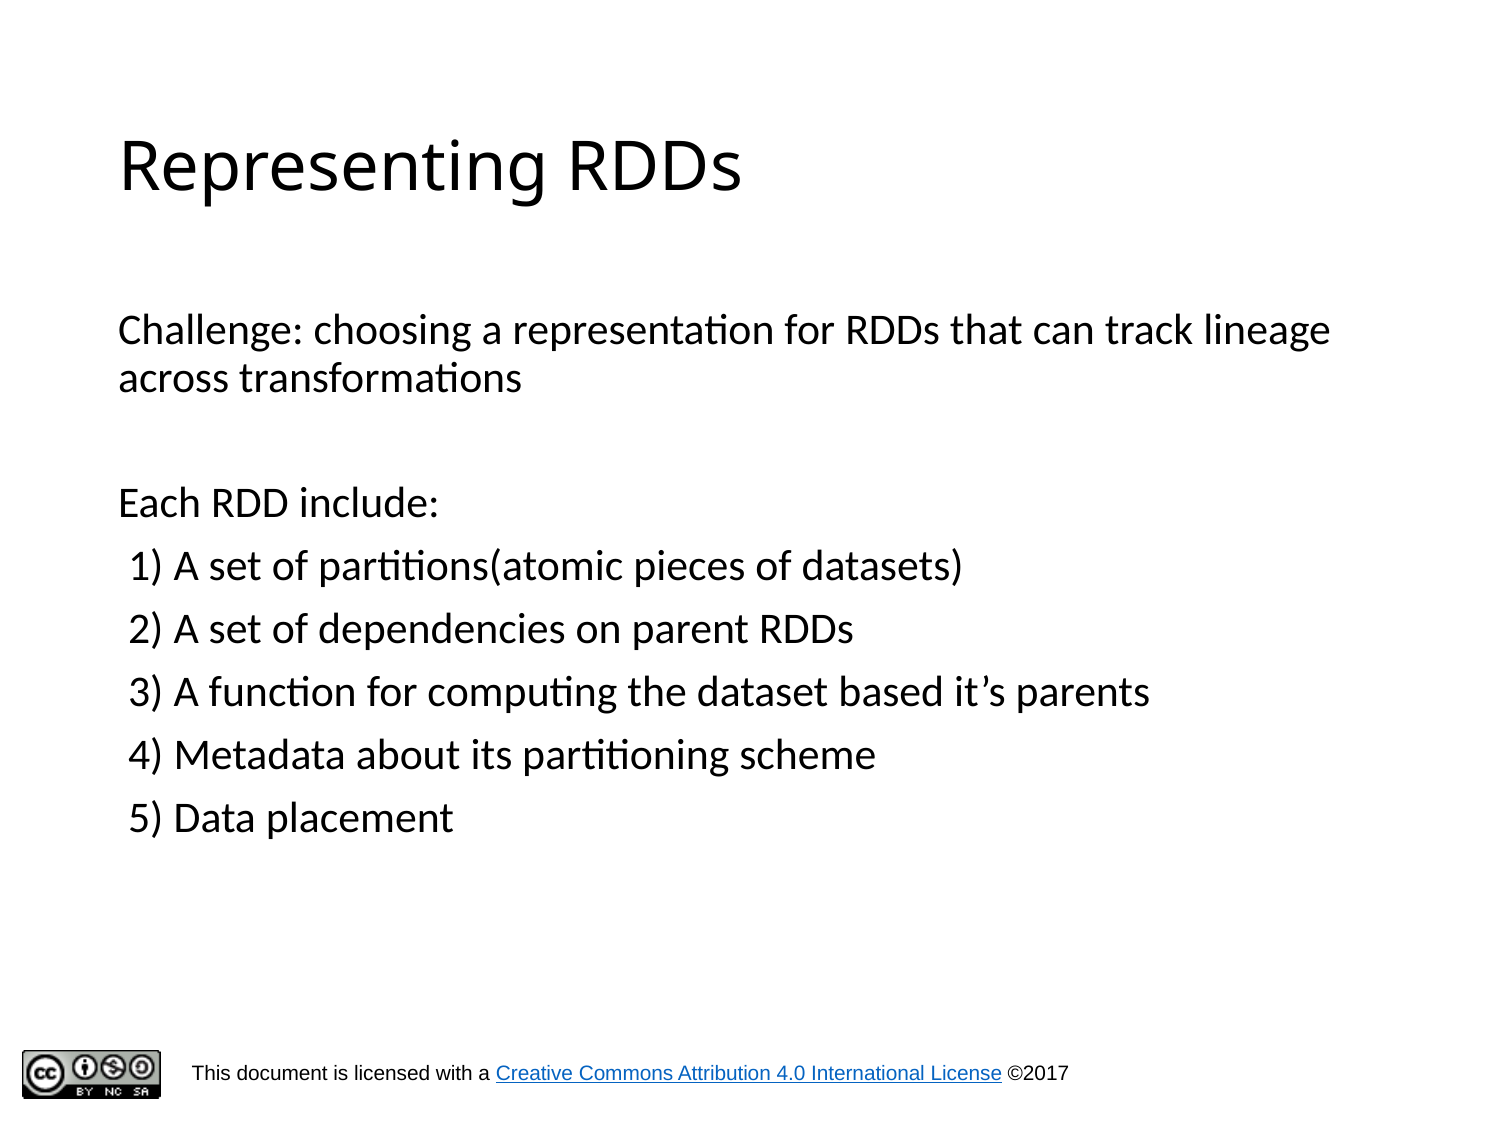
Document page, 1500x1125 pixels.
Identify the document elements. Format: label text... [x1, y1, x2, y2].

picture [22, 1050, 161, 1099]
title Representing RDDs [102, 59, 1398, 278]
list Challenge: choosing a representation for RDDs that can track lineage across transformations Each RDD include: 1) A set of partitions(atomic pieces of datasets) 2) A set of dependencies on parent RDDs 3) A function for computing the dataset based it’s parents 4) Metadata about its partitioning scheme 5) Data placement [102, 299, 1398, 1014]
